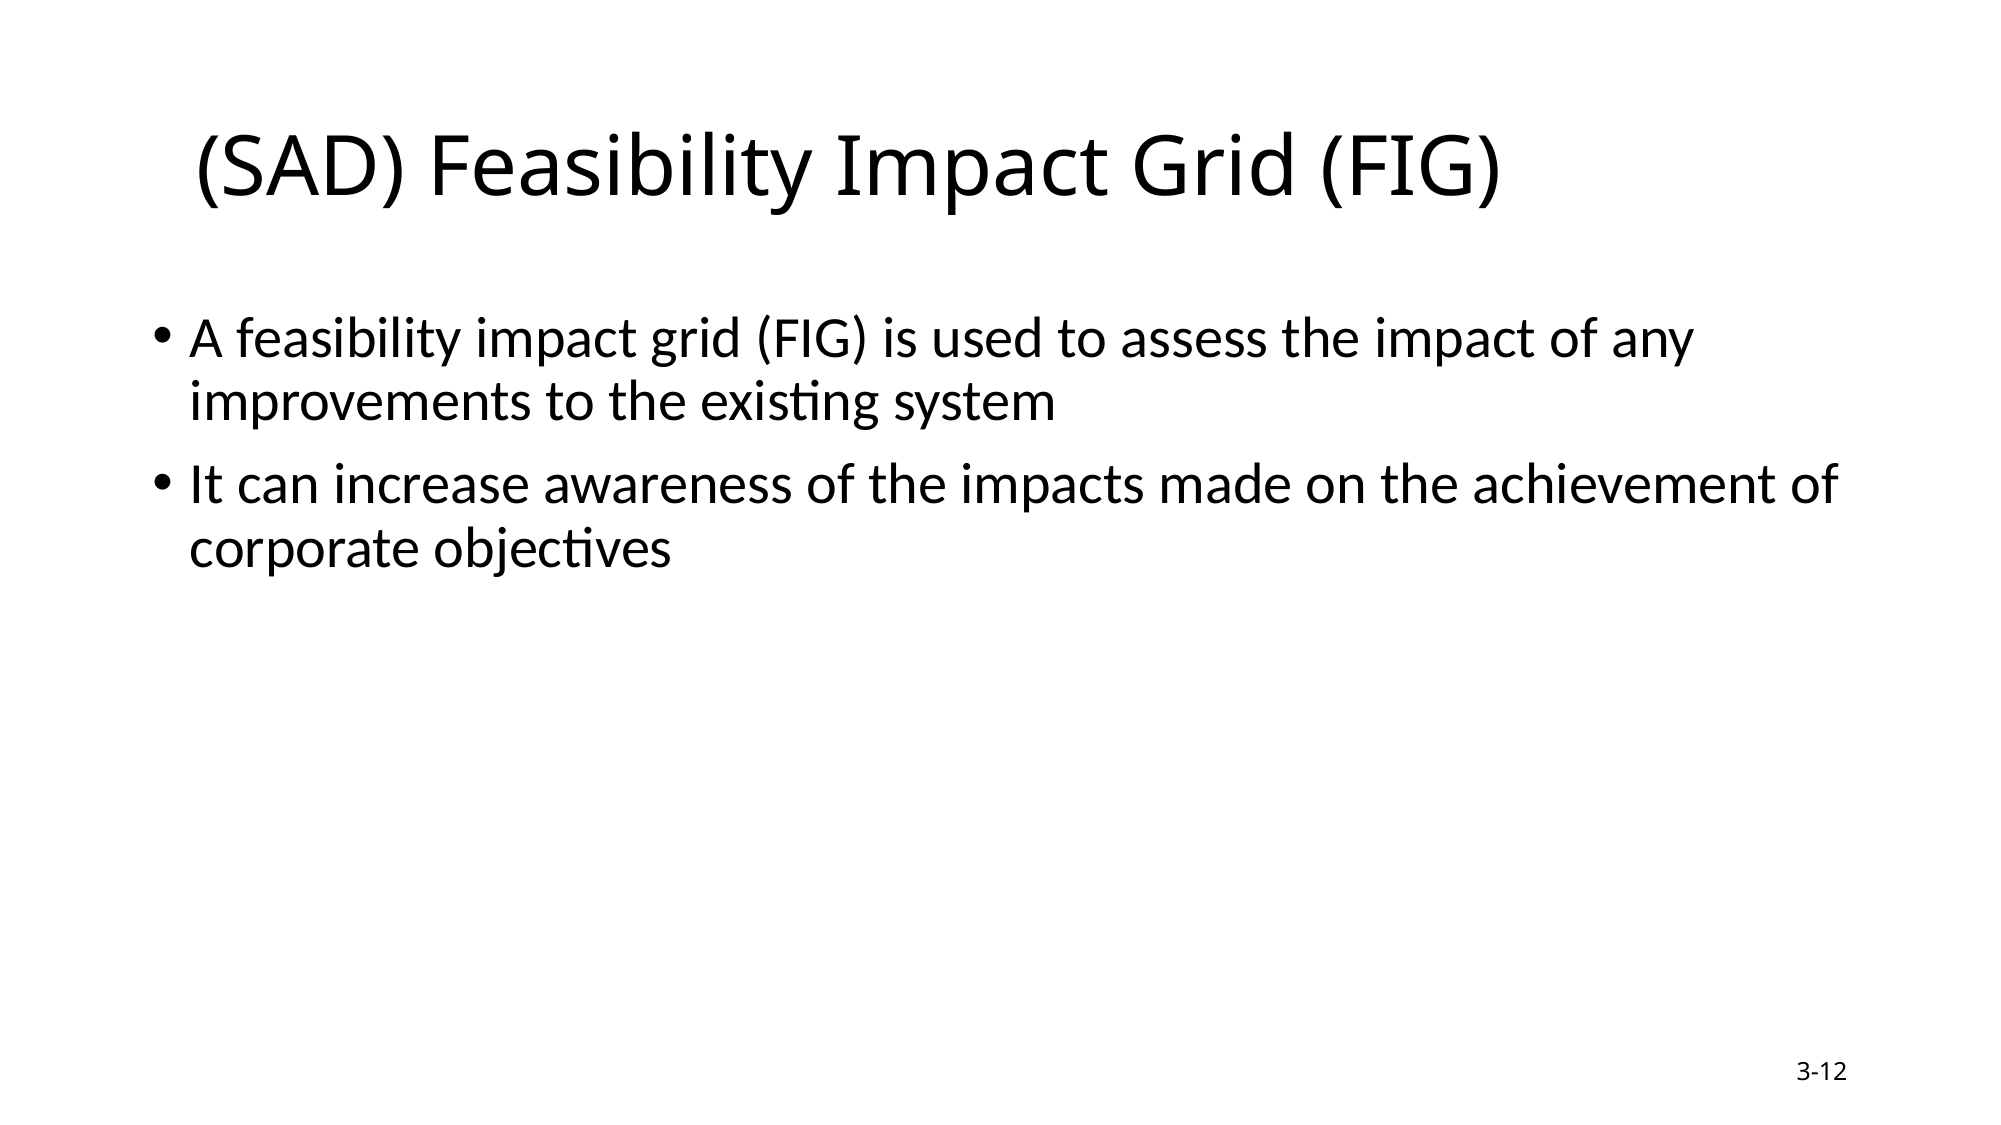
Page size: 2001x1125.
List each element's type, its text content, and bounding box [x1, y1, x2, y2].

slide_number 3-12 [1412, 1042, 1863, 1103]
title (SAD) Feasibility Impact Grid (FIG) [137, 59, 1863, 278]
list A feasibility impact grid (FIG) is used to assess the impact of any improvements to the existing system It can increase awareness of the impacts made on the achievement of corporate objectives [137, 299, 1863, 1014]
